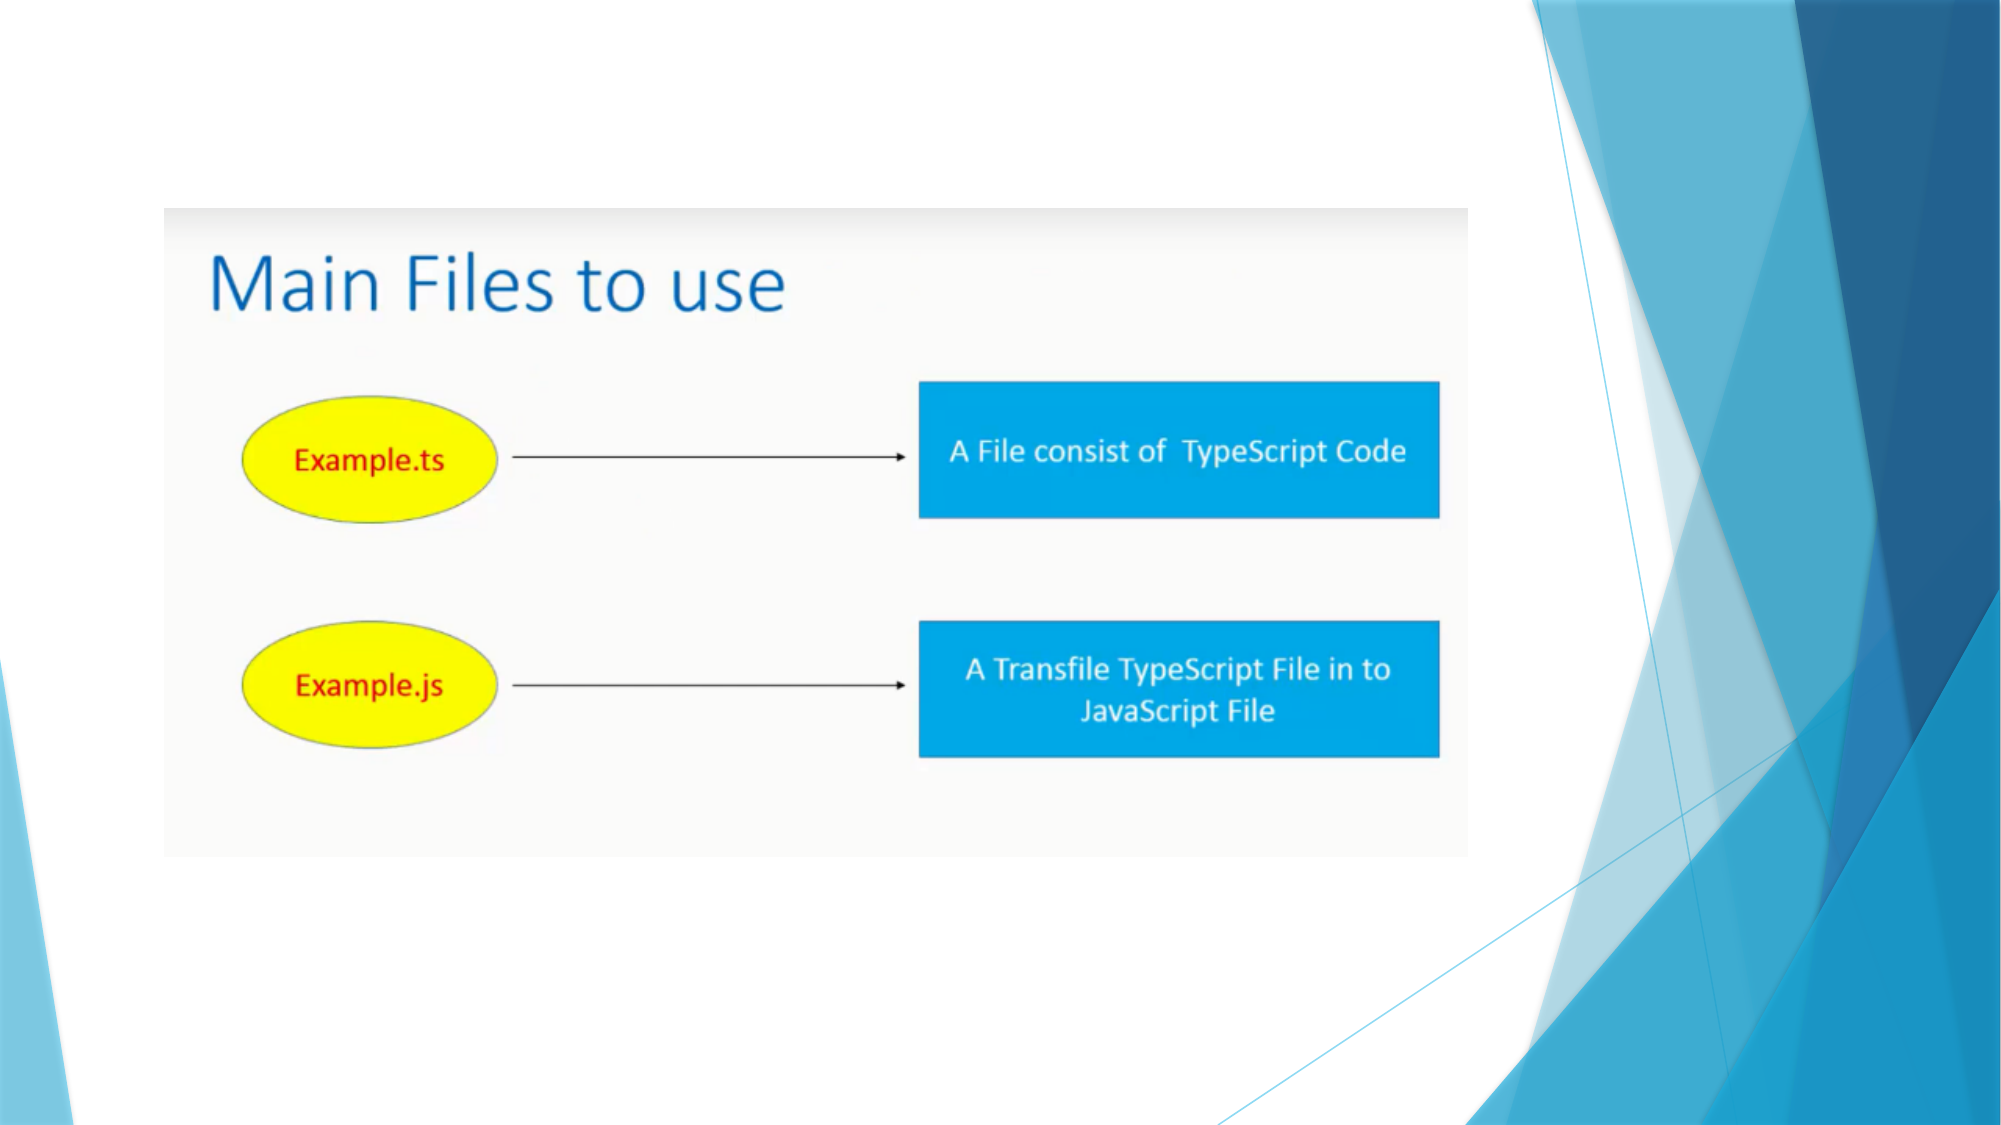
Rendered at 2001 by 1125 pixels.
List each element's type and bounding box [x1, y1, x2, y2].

picture [164, 207, 1469, 858]
